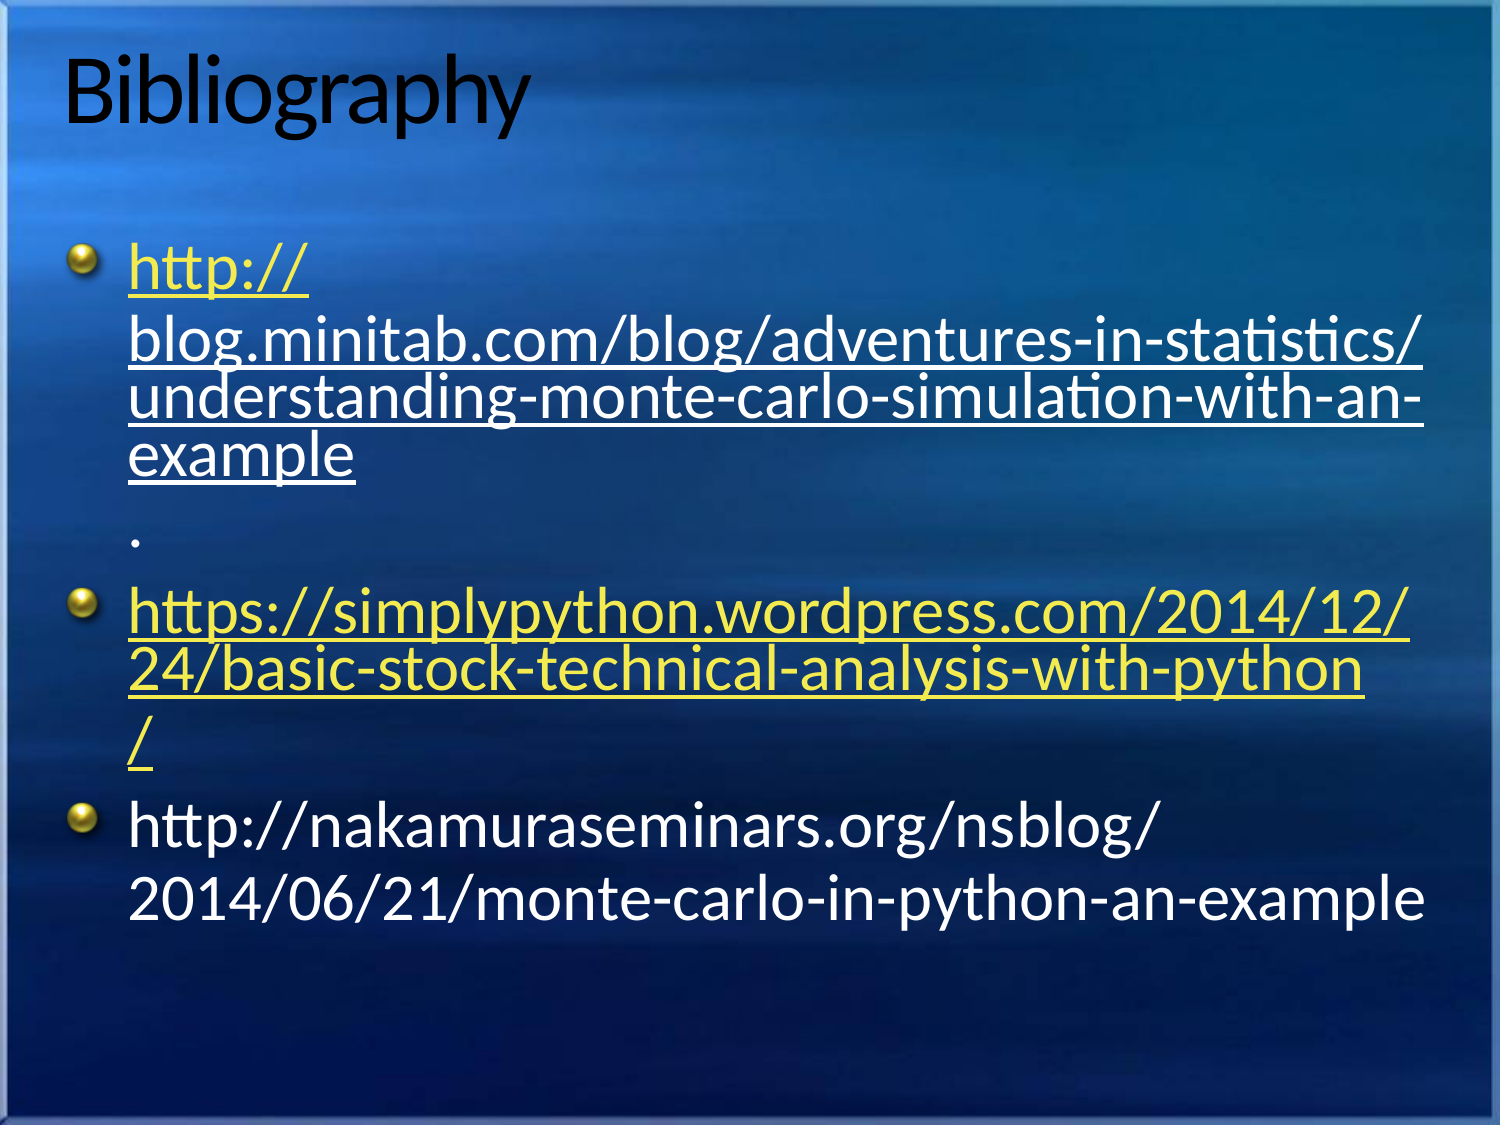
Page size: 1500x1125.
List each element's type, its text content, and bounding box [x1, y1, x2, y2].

list http://blog.minitab.com/blog/adventures-in-statistics/understanding-monte-carlo-simulation-with-an-example. https://simplypython.wordpress.com/2014/12/24/basic-stock-technical-analysis-with-python/ http://nakamuraseminars.org/nsblog/2014/06/21/monte-carlo-in-python-an-example [62, 231, 1438, 1125]
title Bibliography [62, 37, 1438, 147]
picture [0, 0, 1500, 1125]
